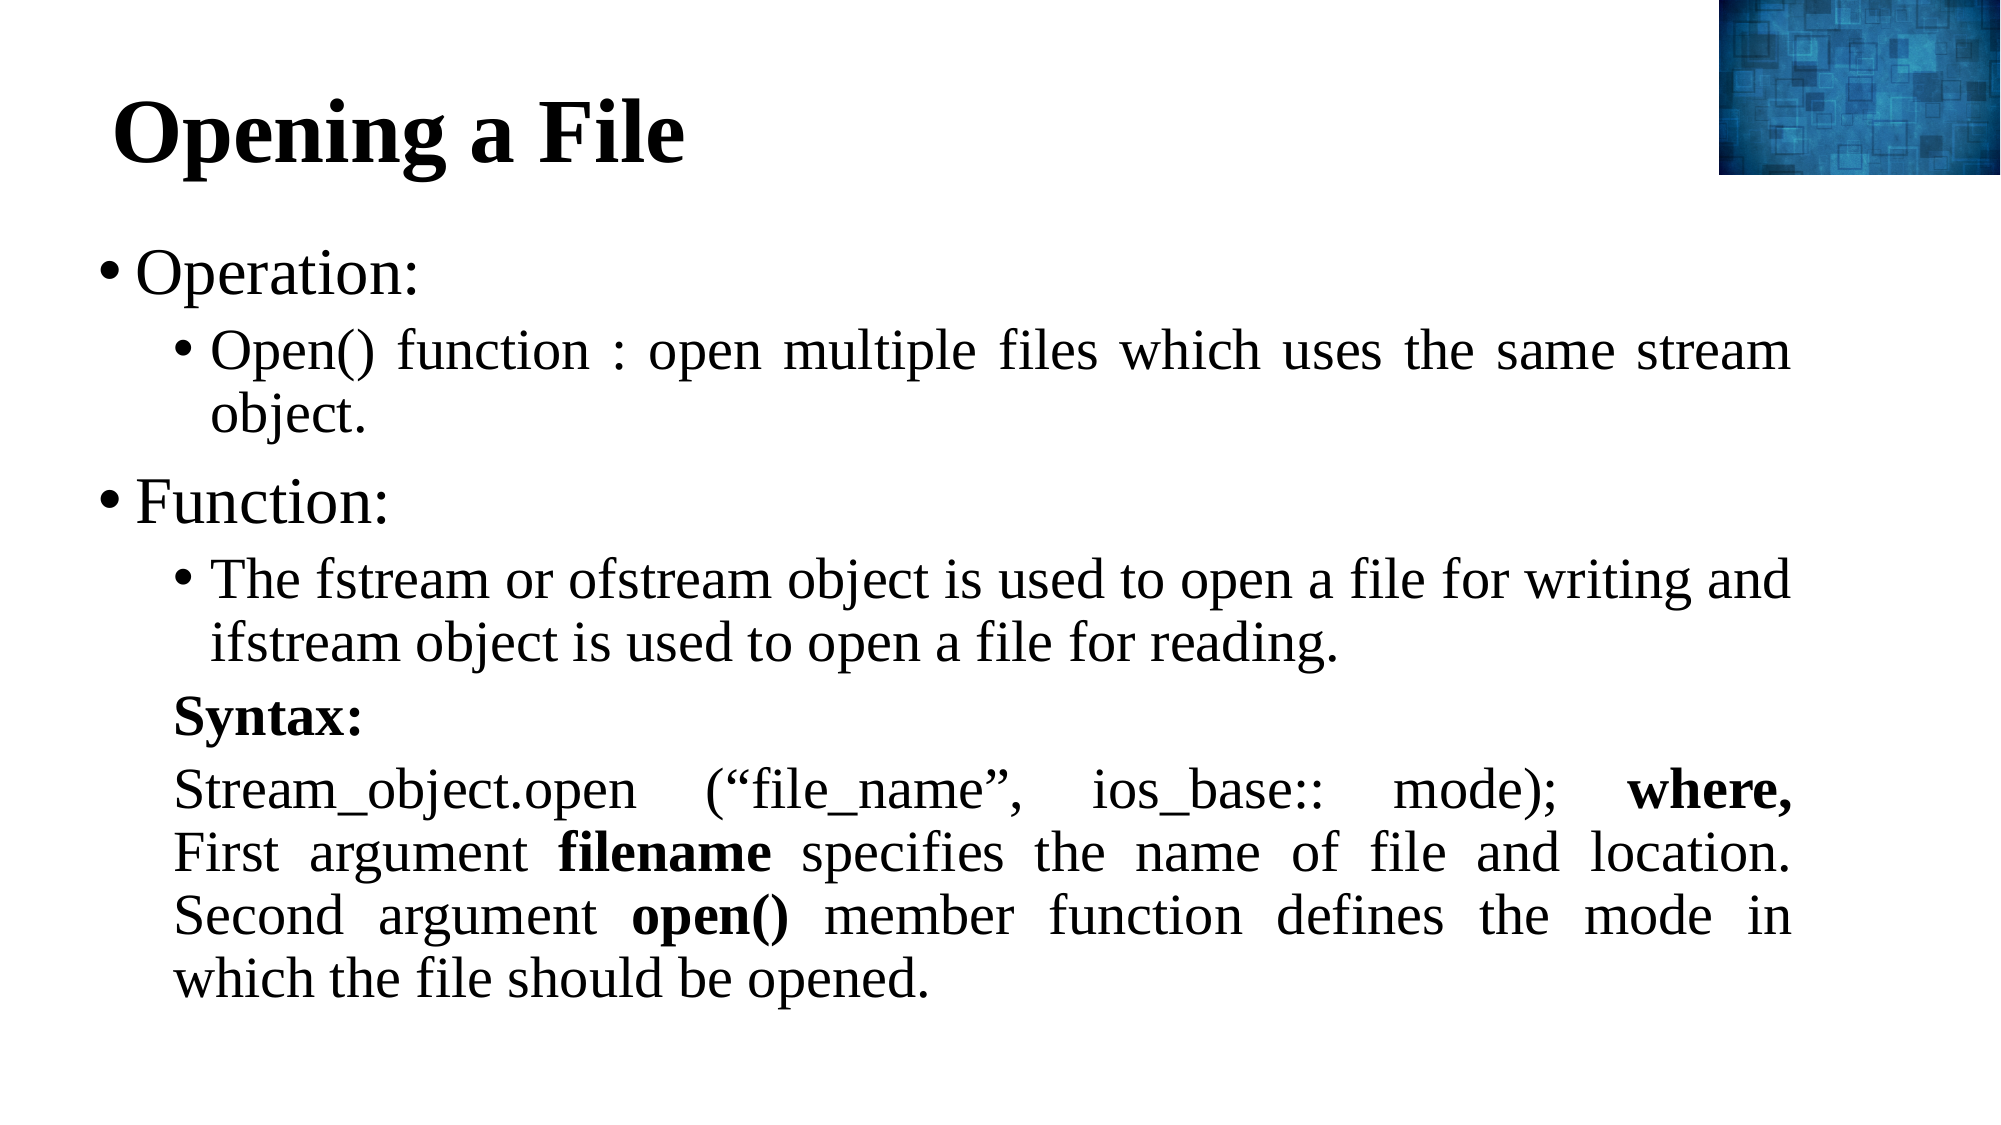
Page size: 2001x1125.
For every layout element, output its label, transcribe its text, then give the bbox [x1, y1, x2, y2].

picture [1719, 0, 2001, 175]
list Operation: Open() function : open multiple files which uses the same stream object. Function: The fstream or ofstream object is used to open a file for writing and ifstream object is used to open a file for reading. Syntax: Stream_object.open (“file_name”, ios_base:: mode); where, First argument filename specifies the name of file and location. Second argument open() member function defines the mode in which the file should be opened. [83, 229, 1809, 944]
title Opening a File [96, 23, 1822, 242]
